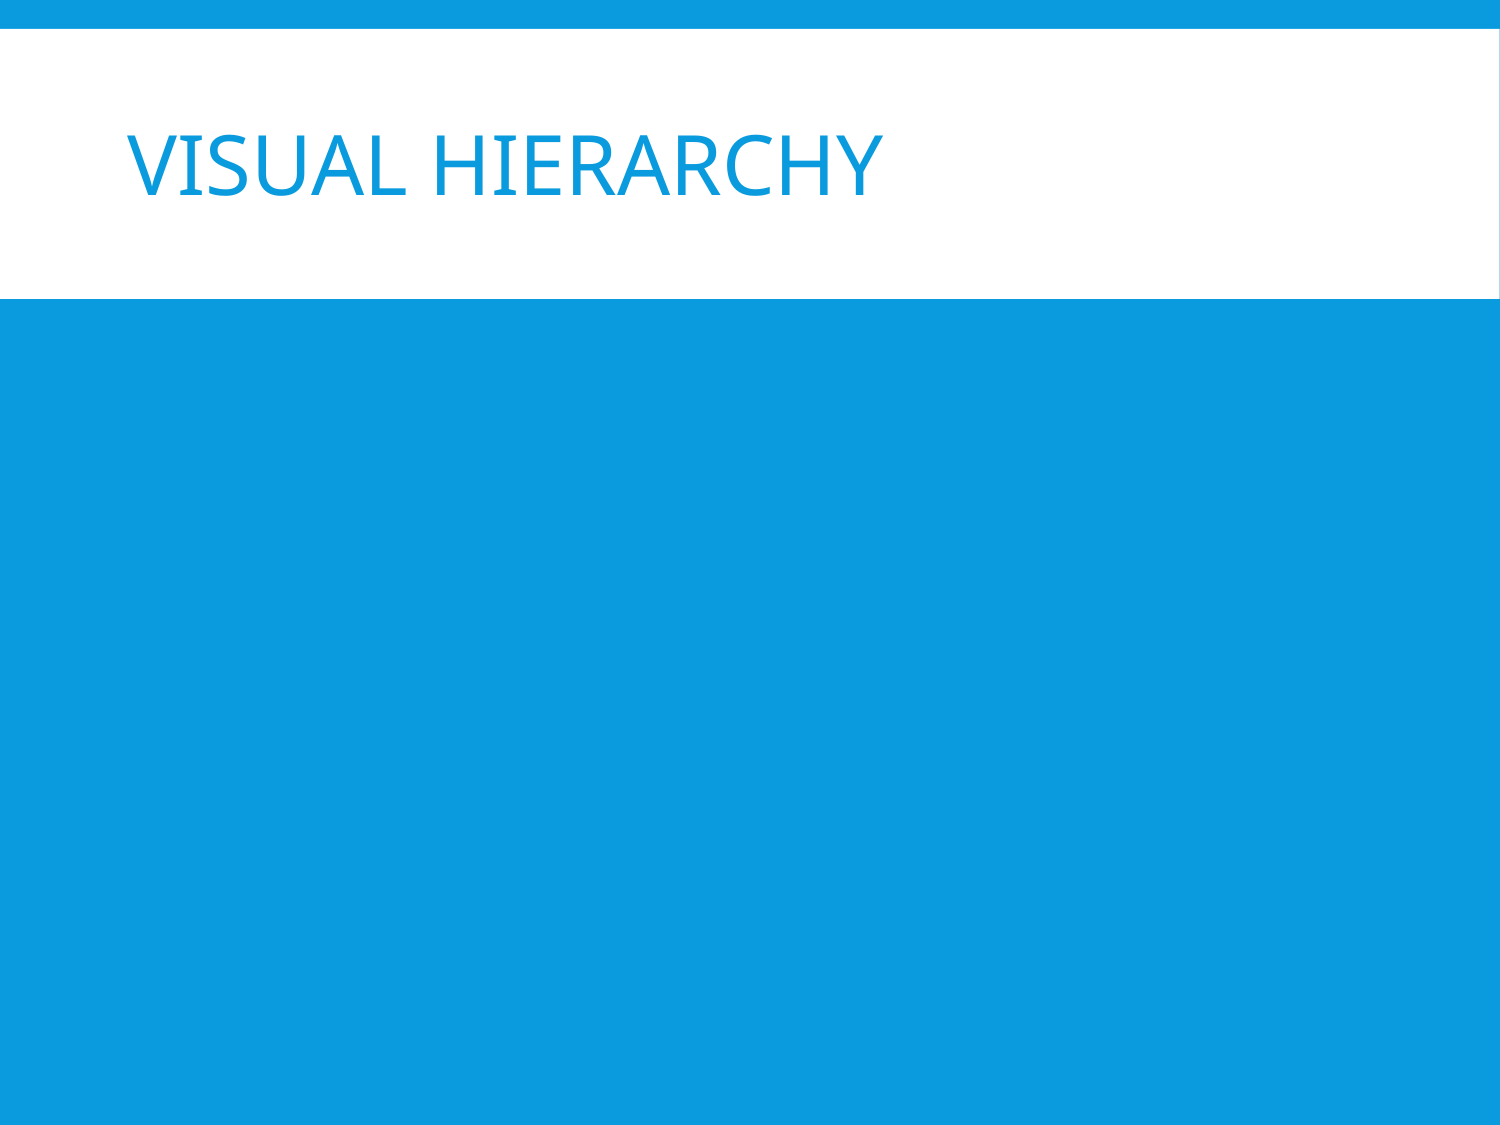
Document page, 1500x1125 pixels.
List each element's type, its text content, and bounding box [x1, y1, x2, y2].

title Visual hierarchy [112, 46, 1388, 295]
